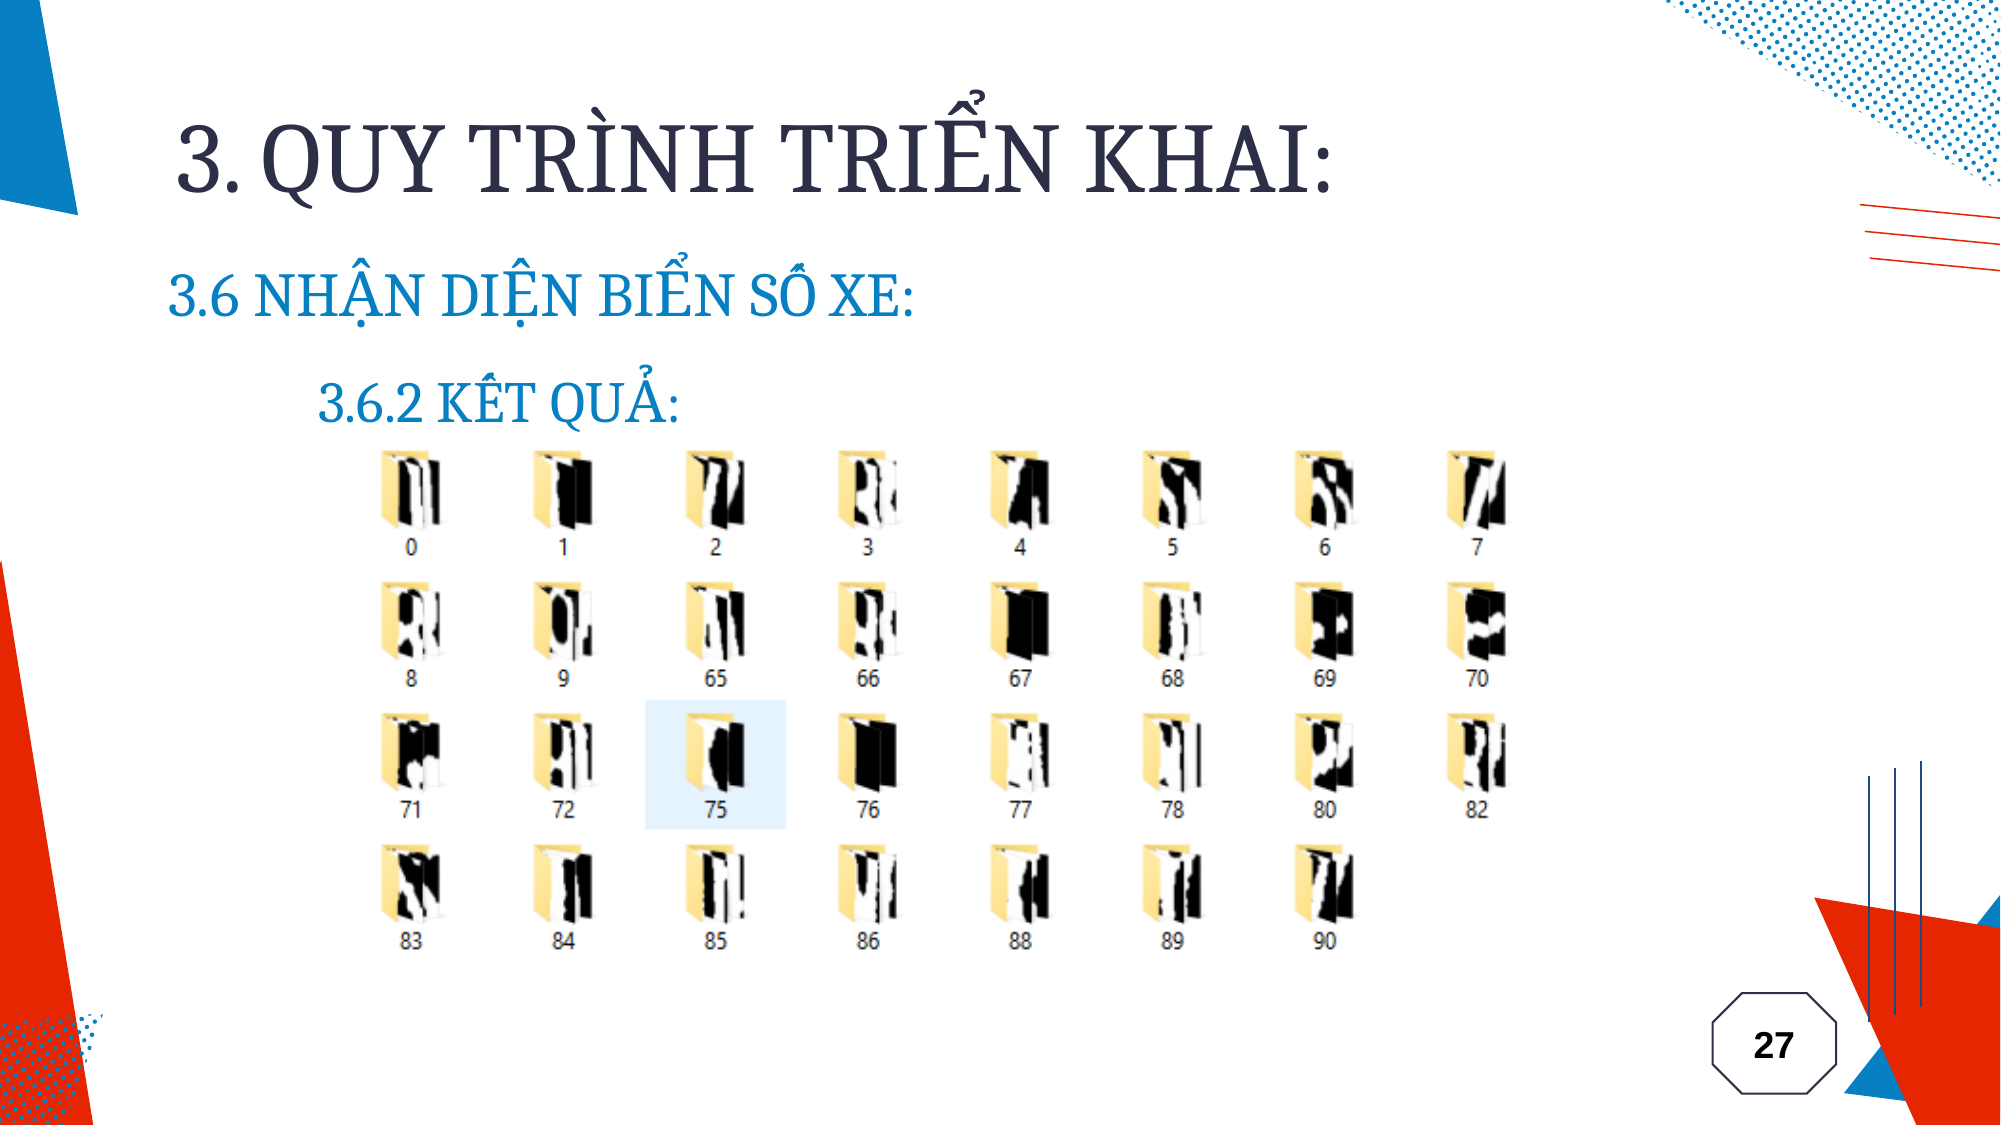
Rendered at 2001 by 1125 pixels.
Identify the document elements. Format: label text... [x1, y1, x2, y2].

picture [366, 434, 1544, 1001]
title 3. QUY TRÌNH TRIỂN KHAI: [155, 118, 1564, 202]
list 3.6 NHẬN DIỆN BIỂN SỐ XE: 3.6.2 KẾT QUẢ: [148, 242, 1837, 973]
text_box 27 [1711, 992, 1838, 1095]
